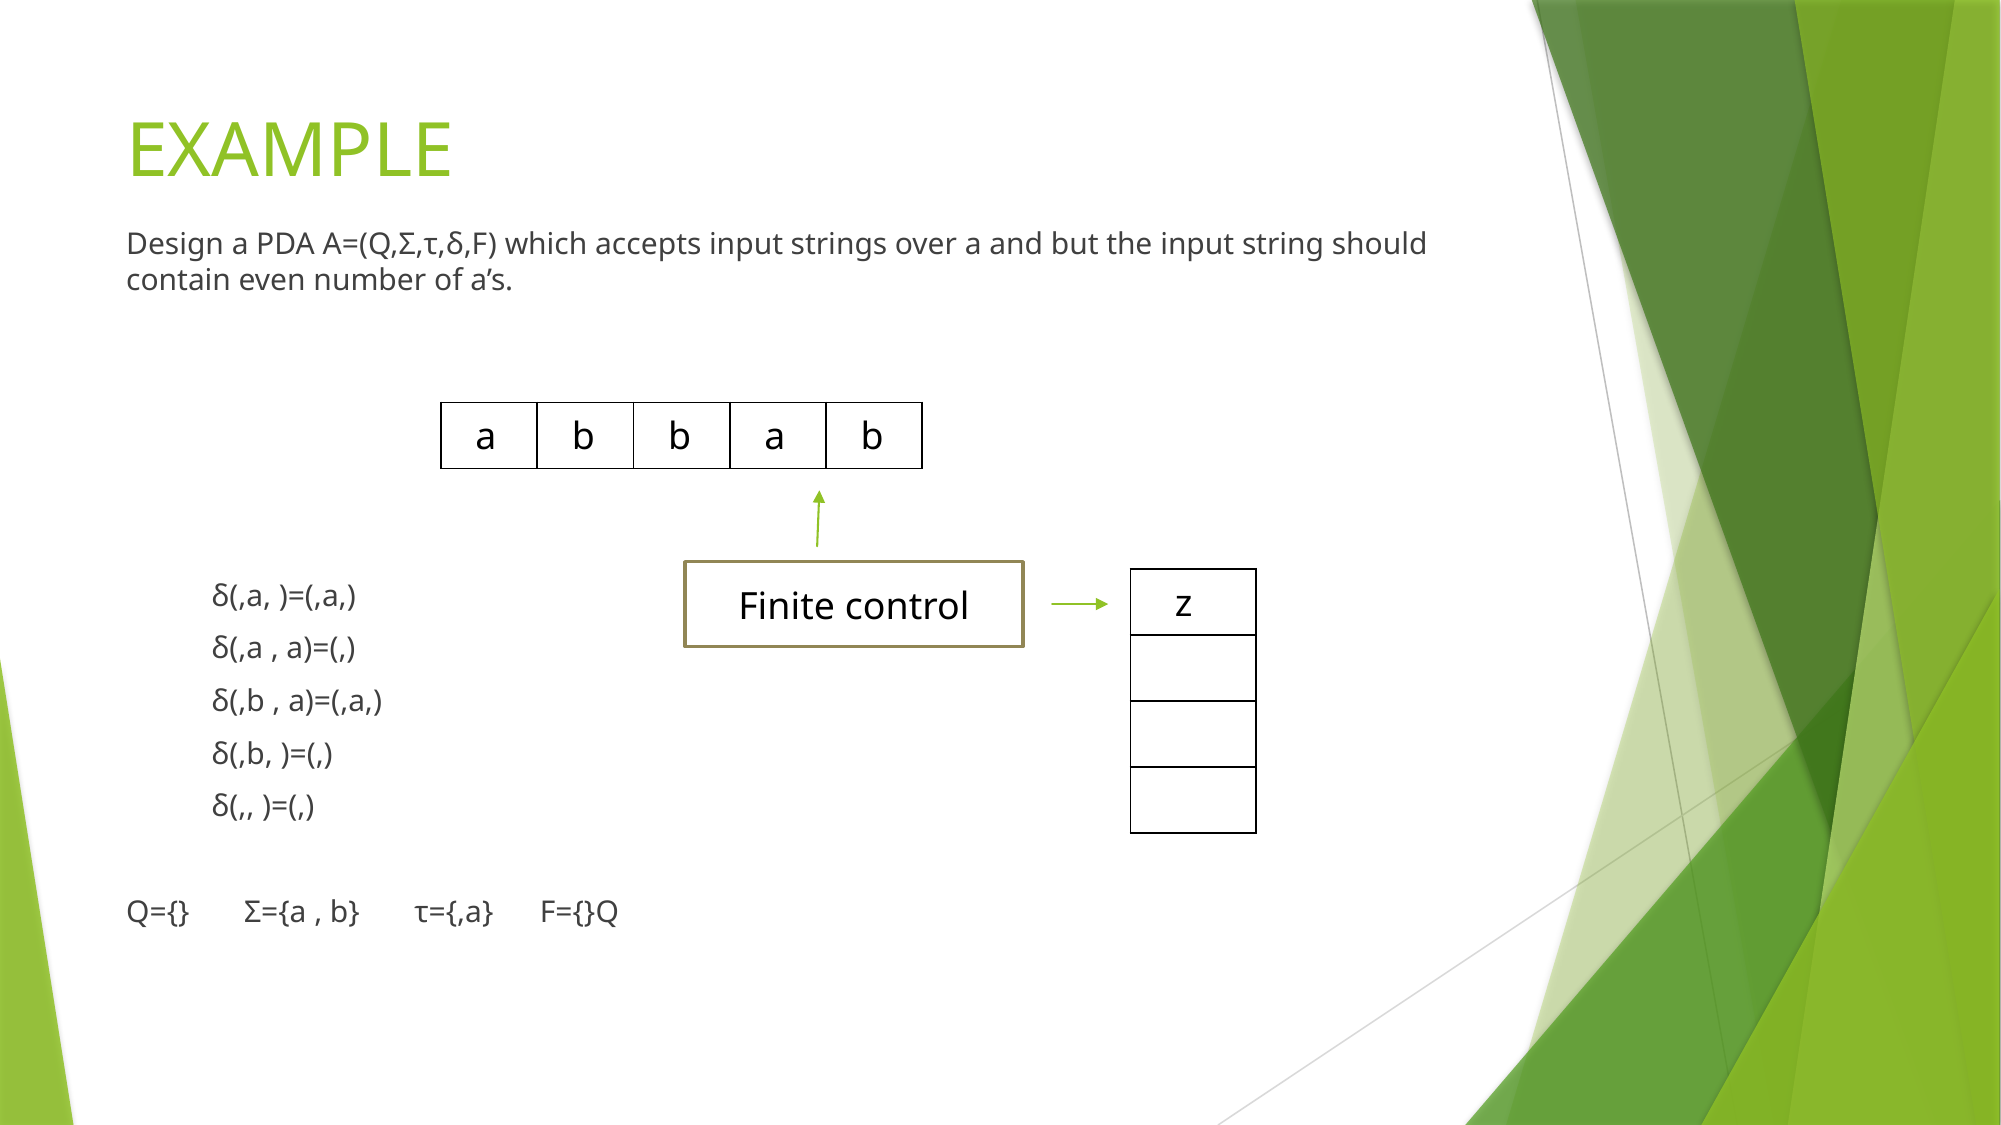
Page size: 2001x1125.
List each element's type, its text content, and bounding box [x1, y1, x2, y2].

table_header b [827, 403, 921, 468]
table_header z [1131, 570, 1255, 634]
table_header b [634, 403, 729, 468]
table_cell [1131, 636, 1255, 700]
table_cell [1131, 702, 1255, 766]
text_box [816, 489, 820, 547]
table_header b [538, 403, 633, 468]
table_header a [442, 403, 536, 468]
title EXAMPLE [111, 94, 1522, 218]
text_box Finite control [683, 560, 1025, 648]
table_cell [1131, 768, 1255, 832]
table_header a [731, 403, 825, 468]
